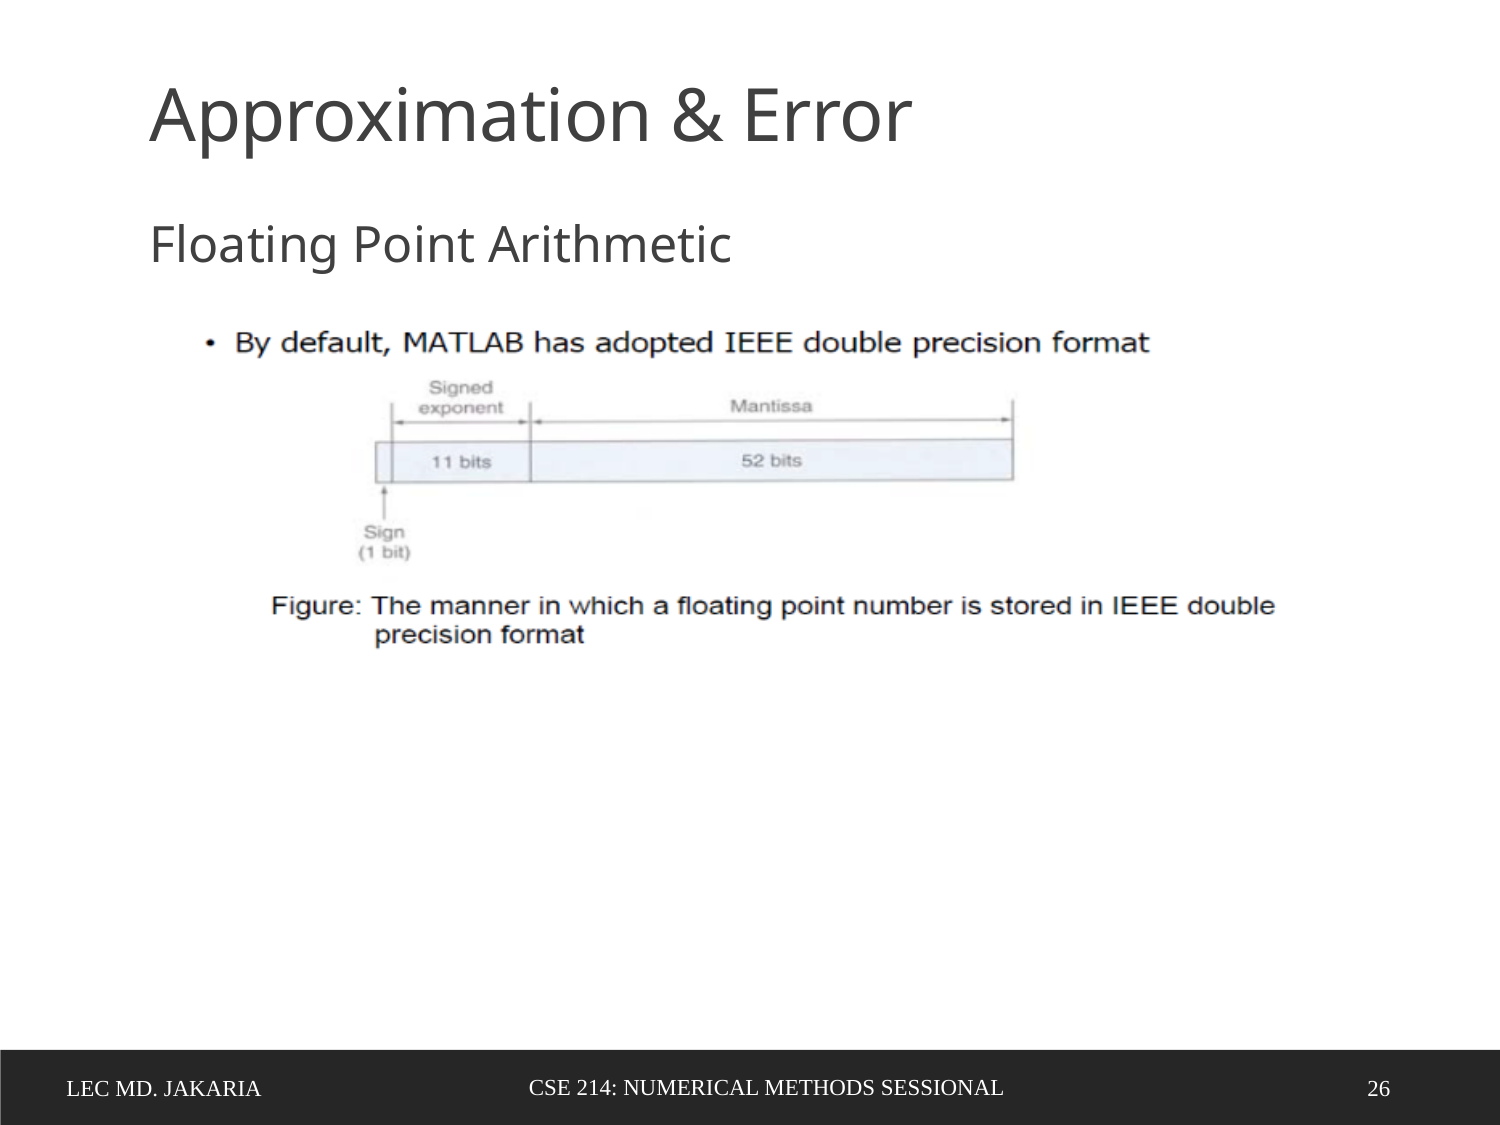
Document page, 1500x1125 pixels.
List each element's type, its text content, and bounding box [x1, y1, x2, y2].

text_box Floating Point Arithmetic [134, 199, 1404, 963]
footer Lec MD. Jakaria [51, 1057, 535, 1118]
text_box CSE 214: Numerical Methods Sessional [497, 1056, 1037, 1117]
picture [186, 315, 1321, 688]
slide_number 26 [1352, 1057, 1449, 1118]
text_box Approximation & Error [135, 71, 1373, 187]
